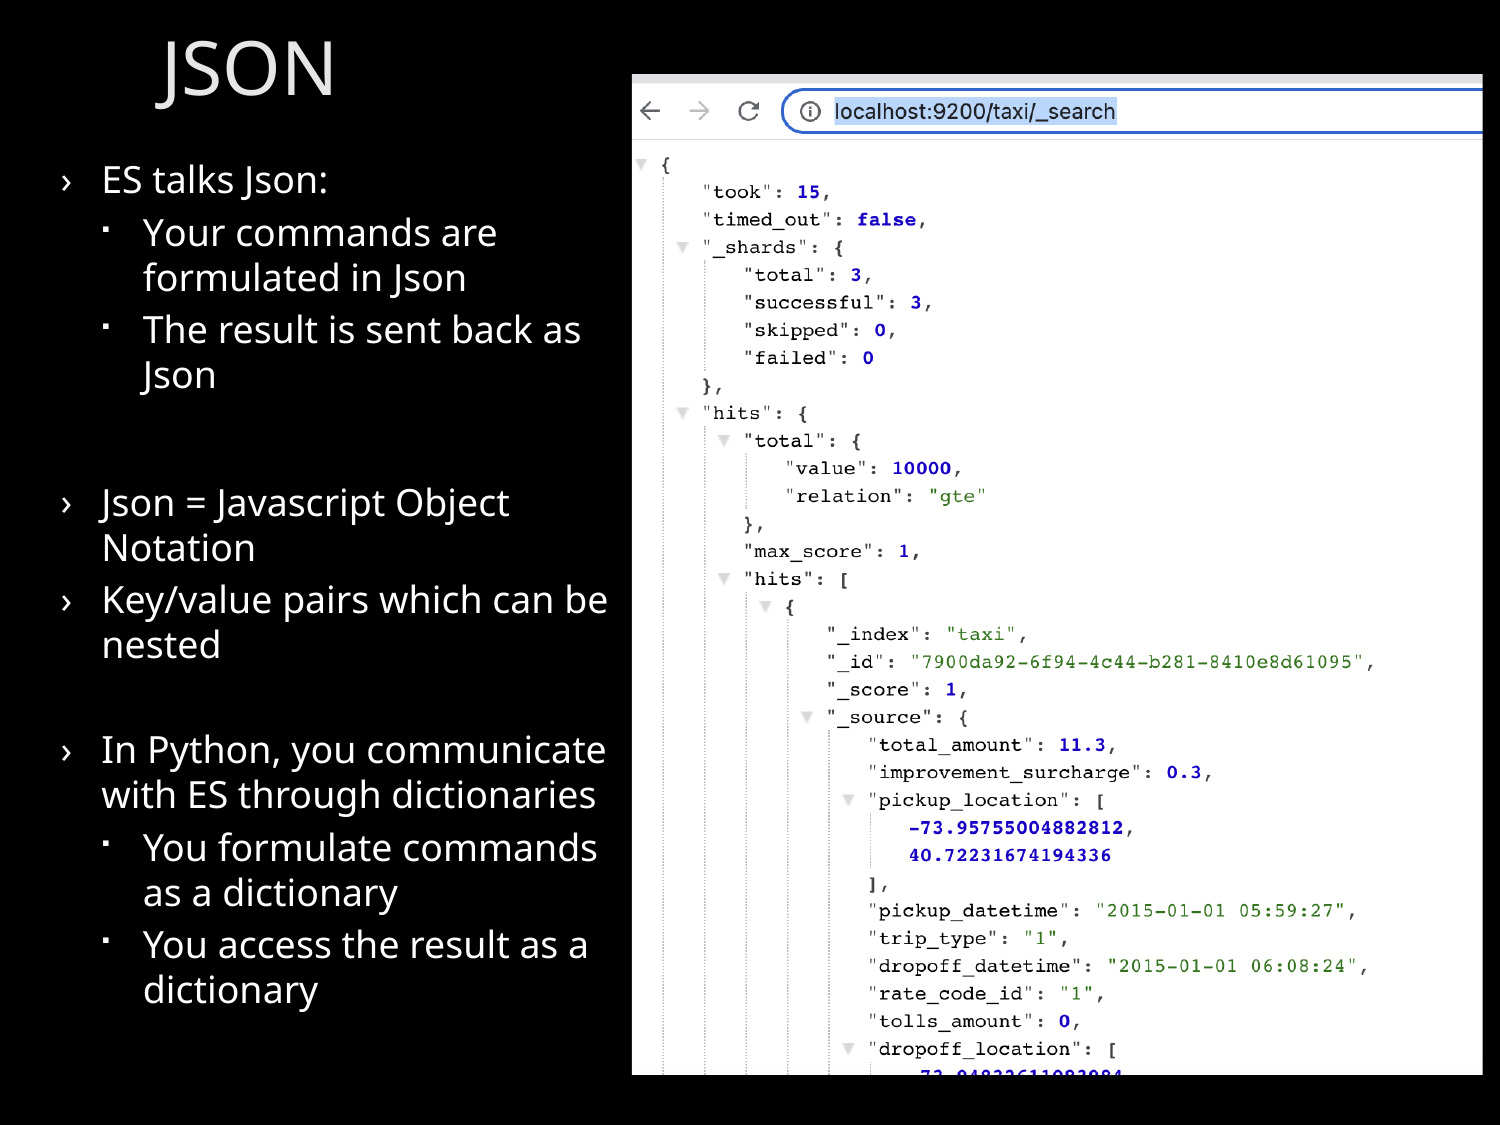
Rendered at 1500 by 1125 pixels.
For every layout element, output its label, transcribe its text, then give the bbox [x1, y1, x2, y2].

picture [631, 74, 1483, 1075]
list ES talks Json: Your commands are formulated in Json The result is sent back as Json Json = Javascript Object Notation Key/value pairs which can be nested In Python, you communicate with ES through dictionaries You formulate commands as a dictionary You access the result as a dictionary [0, 149, 626, 1075]
title JSON [0, 0, 1500, 130]
